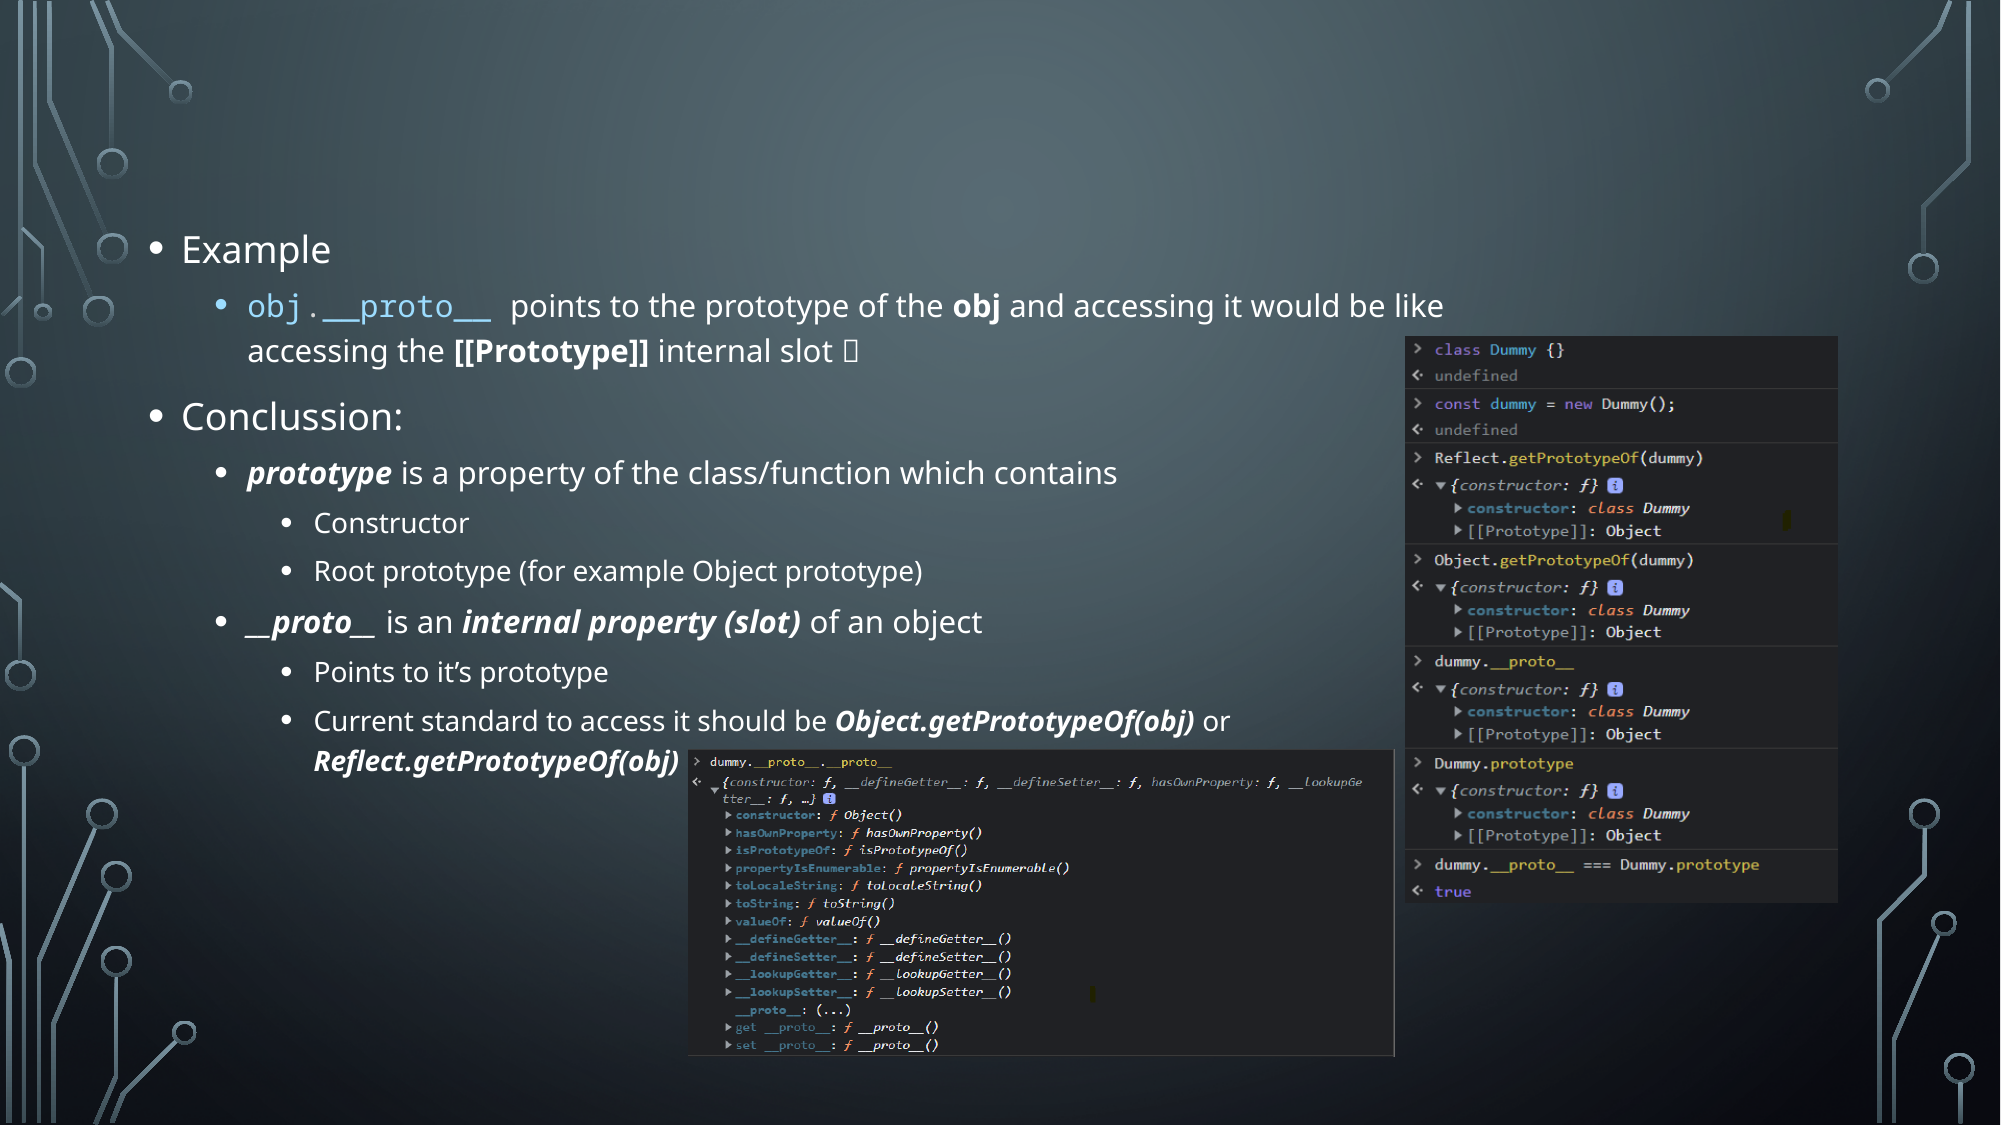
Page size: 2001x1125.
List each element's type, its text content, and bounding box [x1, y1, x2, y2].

list Example obj.__proto__ points to the prototype of the obj and accessing it would be like accessing the [[Prototype]] internal slot  Conclussion: prototype is a property of the class/function which contains Constructor Root prototype (for example Object prototype) __proto__ is an internal property (slot) of an object Points to it’s prototype Current standard to access it should be Object.getPrototypeOf(obj) or Reflect.getPrototypeOf(obj) [133, 209, 1515, 790]
picture [1404, 335, 1838, 904]
picture [688, 749, 1395, 1057]
